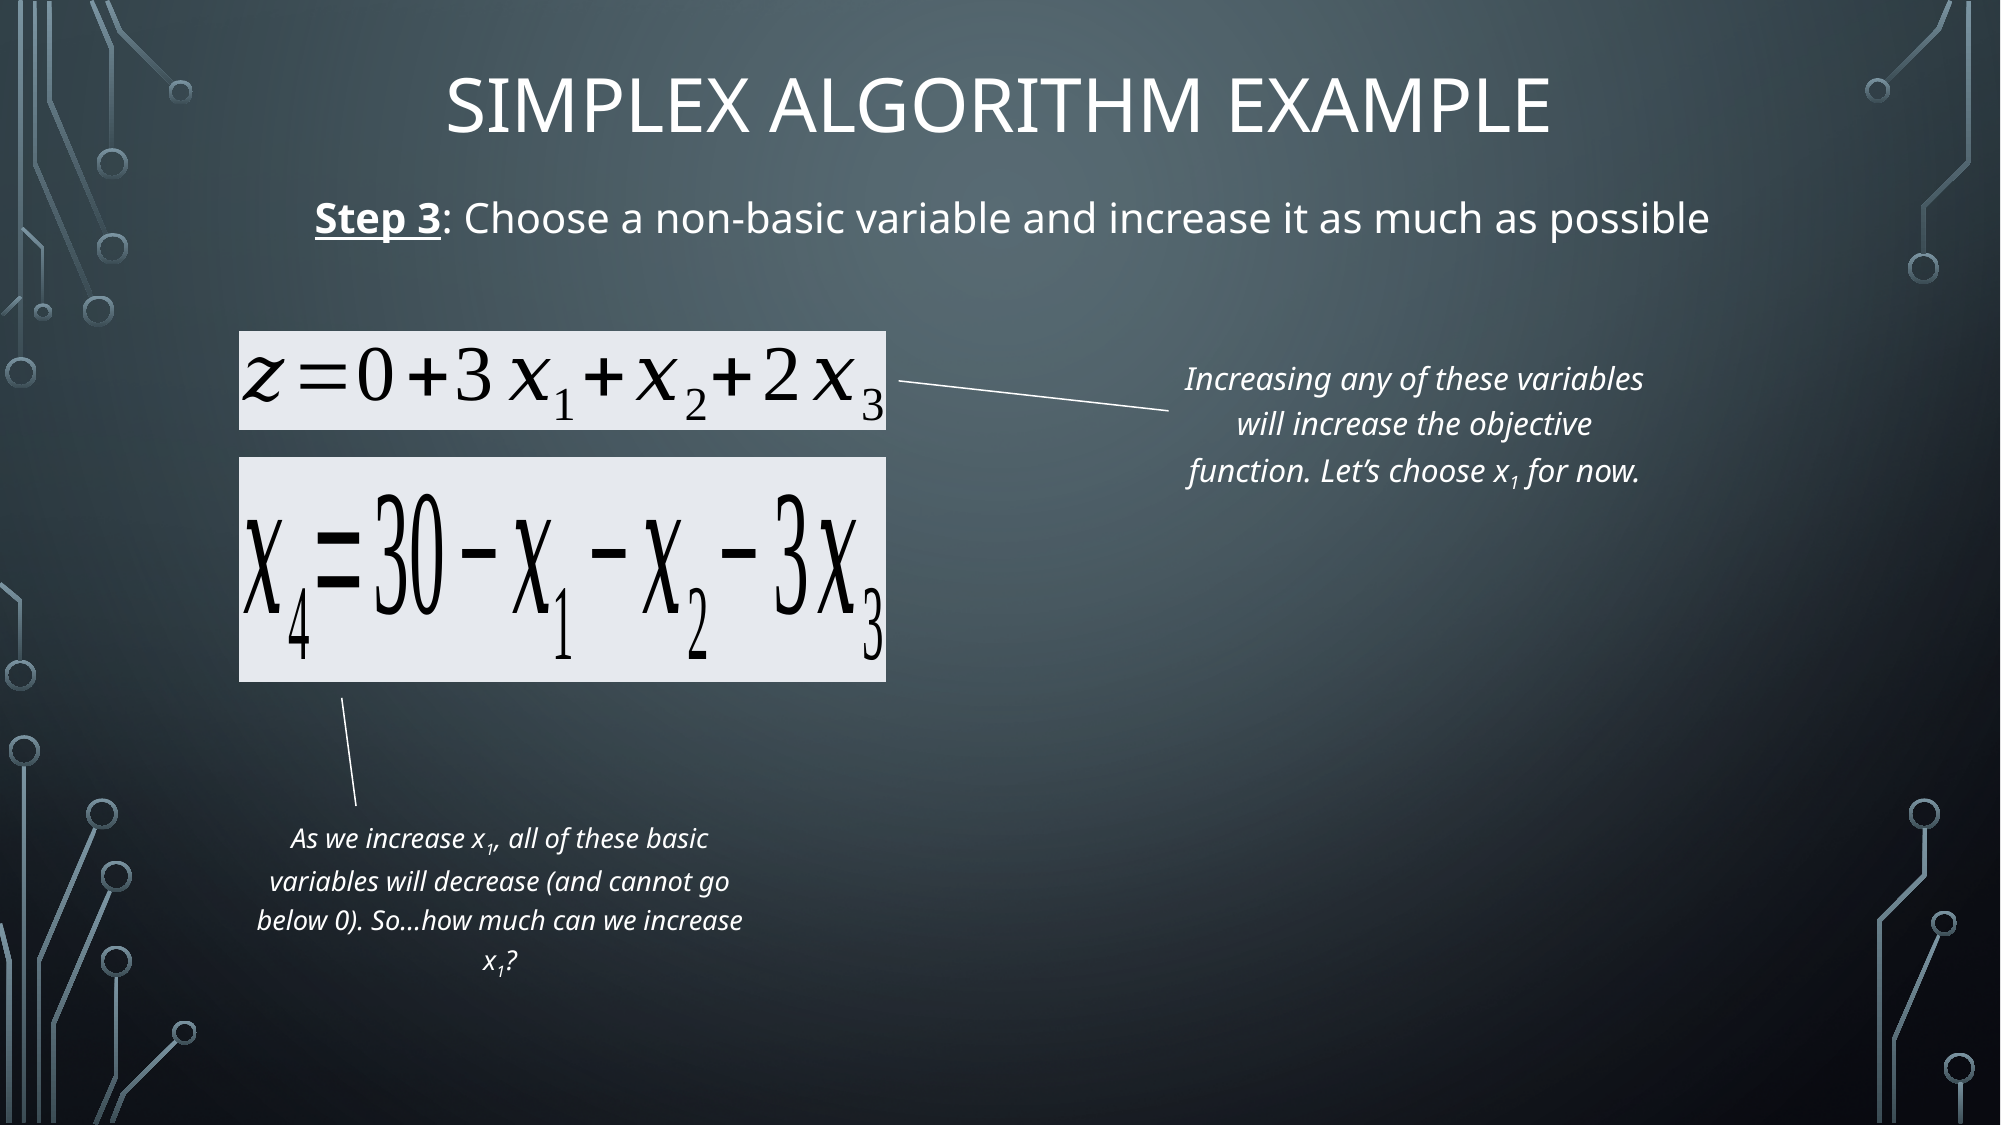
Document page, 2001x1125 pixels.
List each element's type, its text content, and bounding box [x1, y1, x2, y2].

text_box As we increase x1, all of these basic variables will decrease (and cannot go below 0). So…how much can we increase x1? [238, 806, 762, 990]
title Simplex Algorithm Example [187, 37, 1813, 179]
text_box Increasing any of these variables will increase the objective function. Let’s choose x1 for now. [1168, 343, 1661, 517]
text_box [341, 697, 357, 807]
text_box Step 3: Choose a non-basic variable and increase it as much as possible [202, 174, 1824, 260]
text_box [898, 380, 1169, 411]
